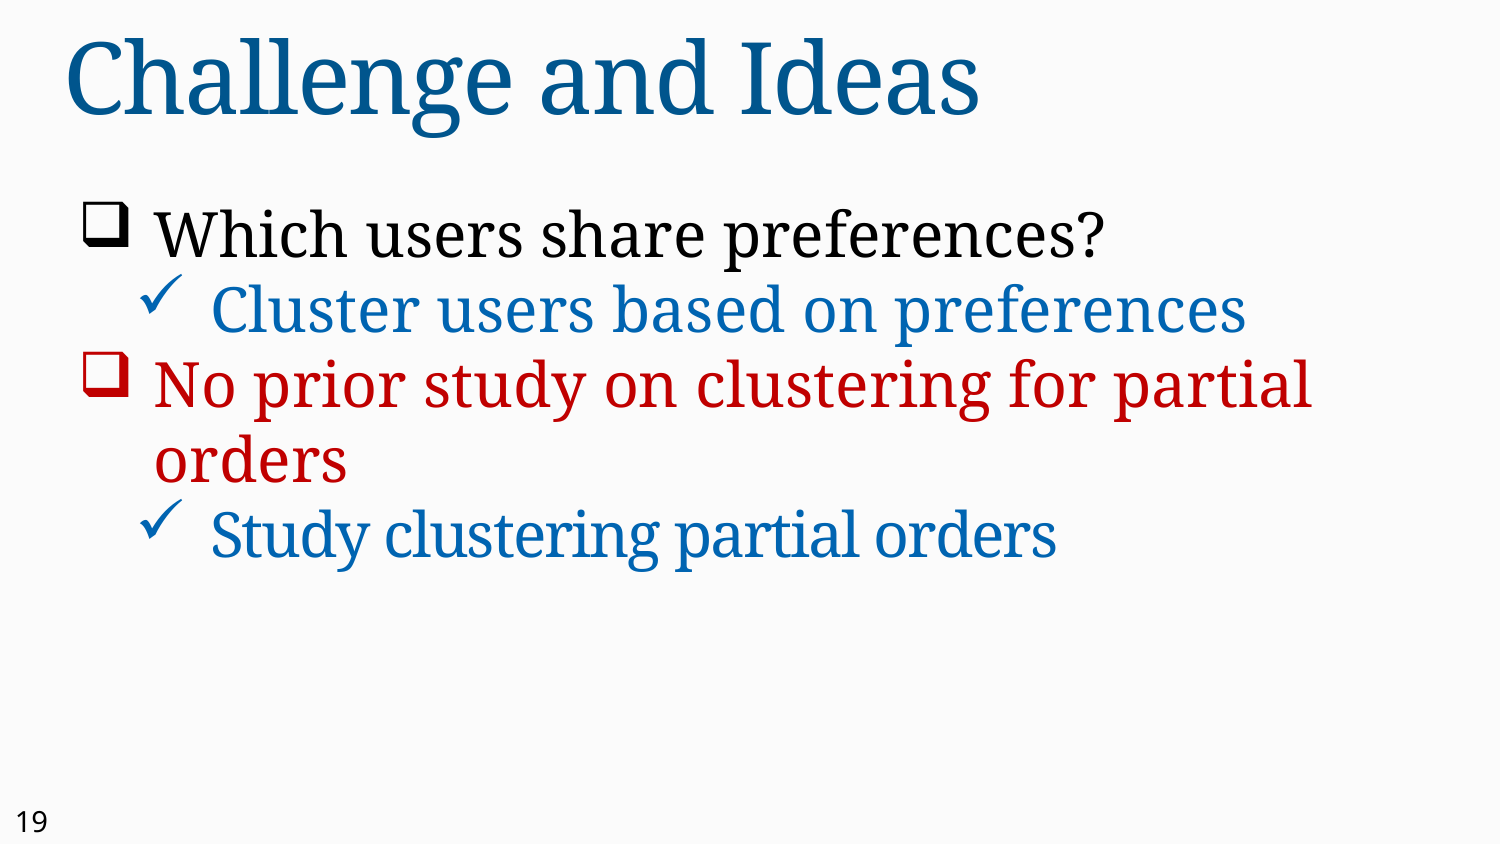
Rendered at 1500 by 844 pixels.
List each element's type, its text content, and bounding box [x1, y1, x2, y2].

title Challenge and Ideas [63, 28, 1436, 139]
text_box 19 [0, 796, 350, 842]
text_box Which users share preferences? Cluster users based on preferences No prior study on clustering for partial orders Study clustering partial orders [63, 187, 1436, 578]
